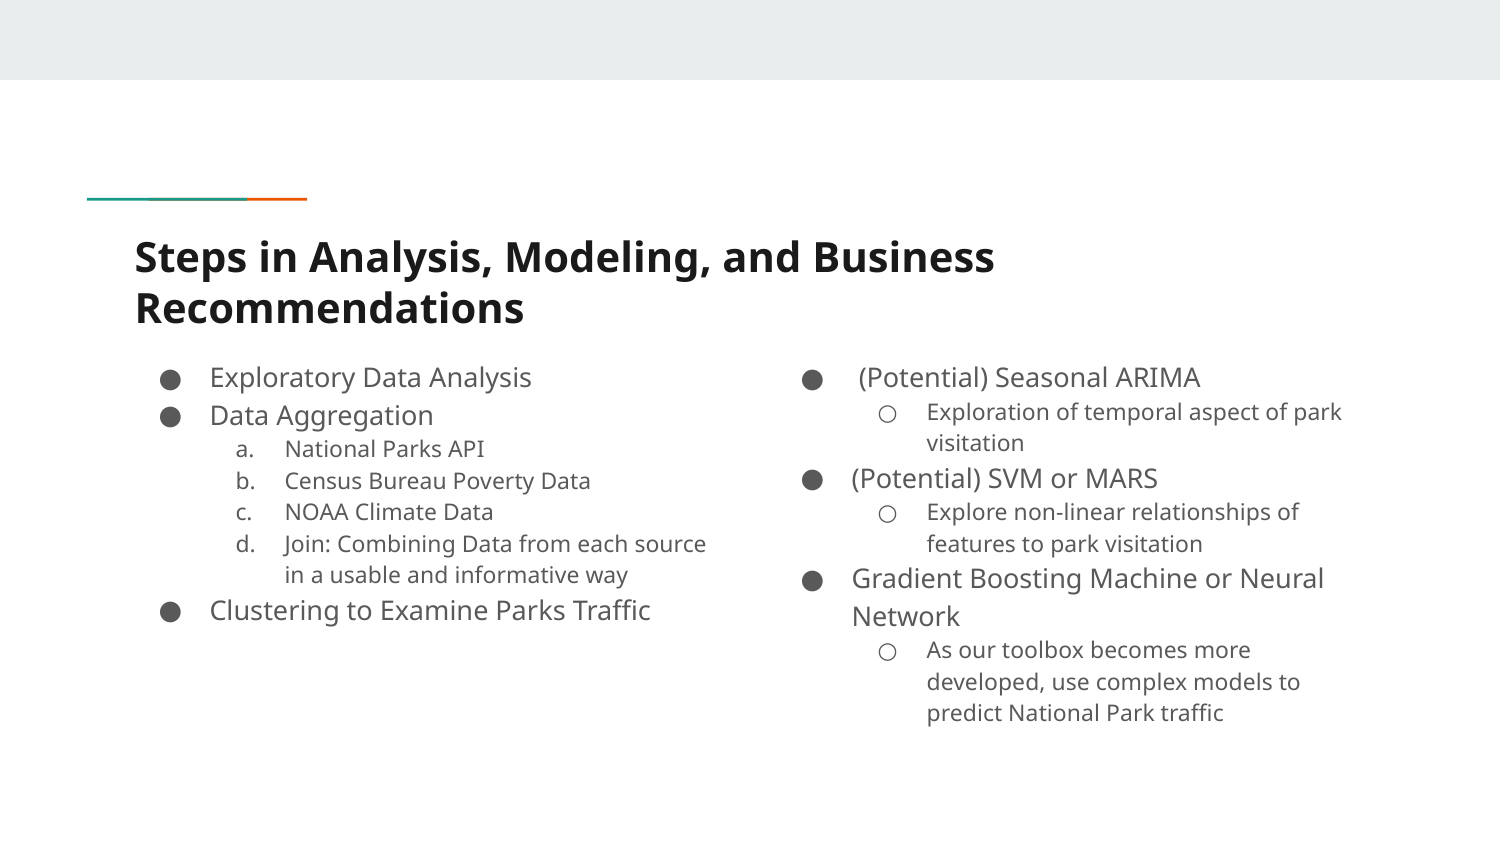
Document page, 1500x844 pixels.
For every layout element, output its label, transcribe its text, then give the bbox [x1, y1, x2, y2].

list (Potential) Seasonal ARIMA Exploration of temporal aspect of park visitation (Potential) SVM or MARS Explore non-linear relationships of features to park visitation Gradient Boosting Machine or Neural Network As our toolbox becomes more developed, use complex models to predict National Park traffic [761, 341, 1381, 751]
title Steps in Analysis, Modeling, and Business Recommendations [119, 216, 1381, 305]
list Exploratory Data Analysis Data Aggregation National Parks API Census Bureau Poverty Data NOAA Climate Data Join: Combining Data from each source in a usable and informative way Clustering to Examine Parks Traffic [119, 341, 739, 712]
